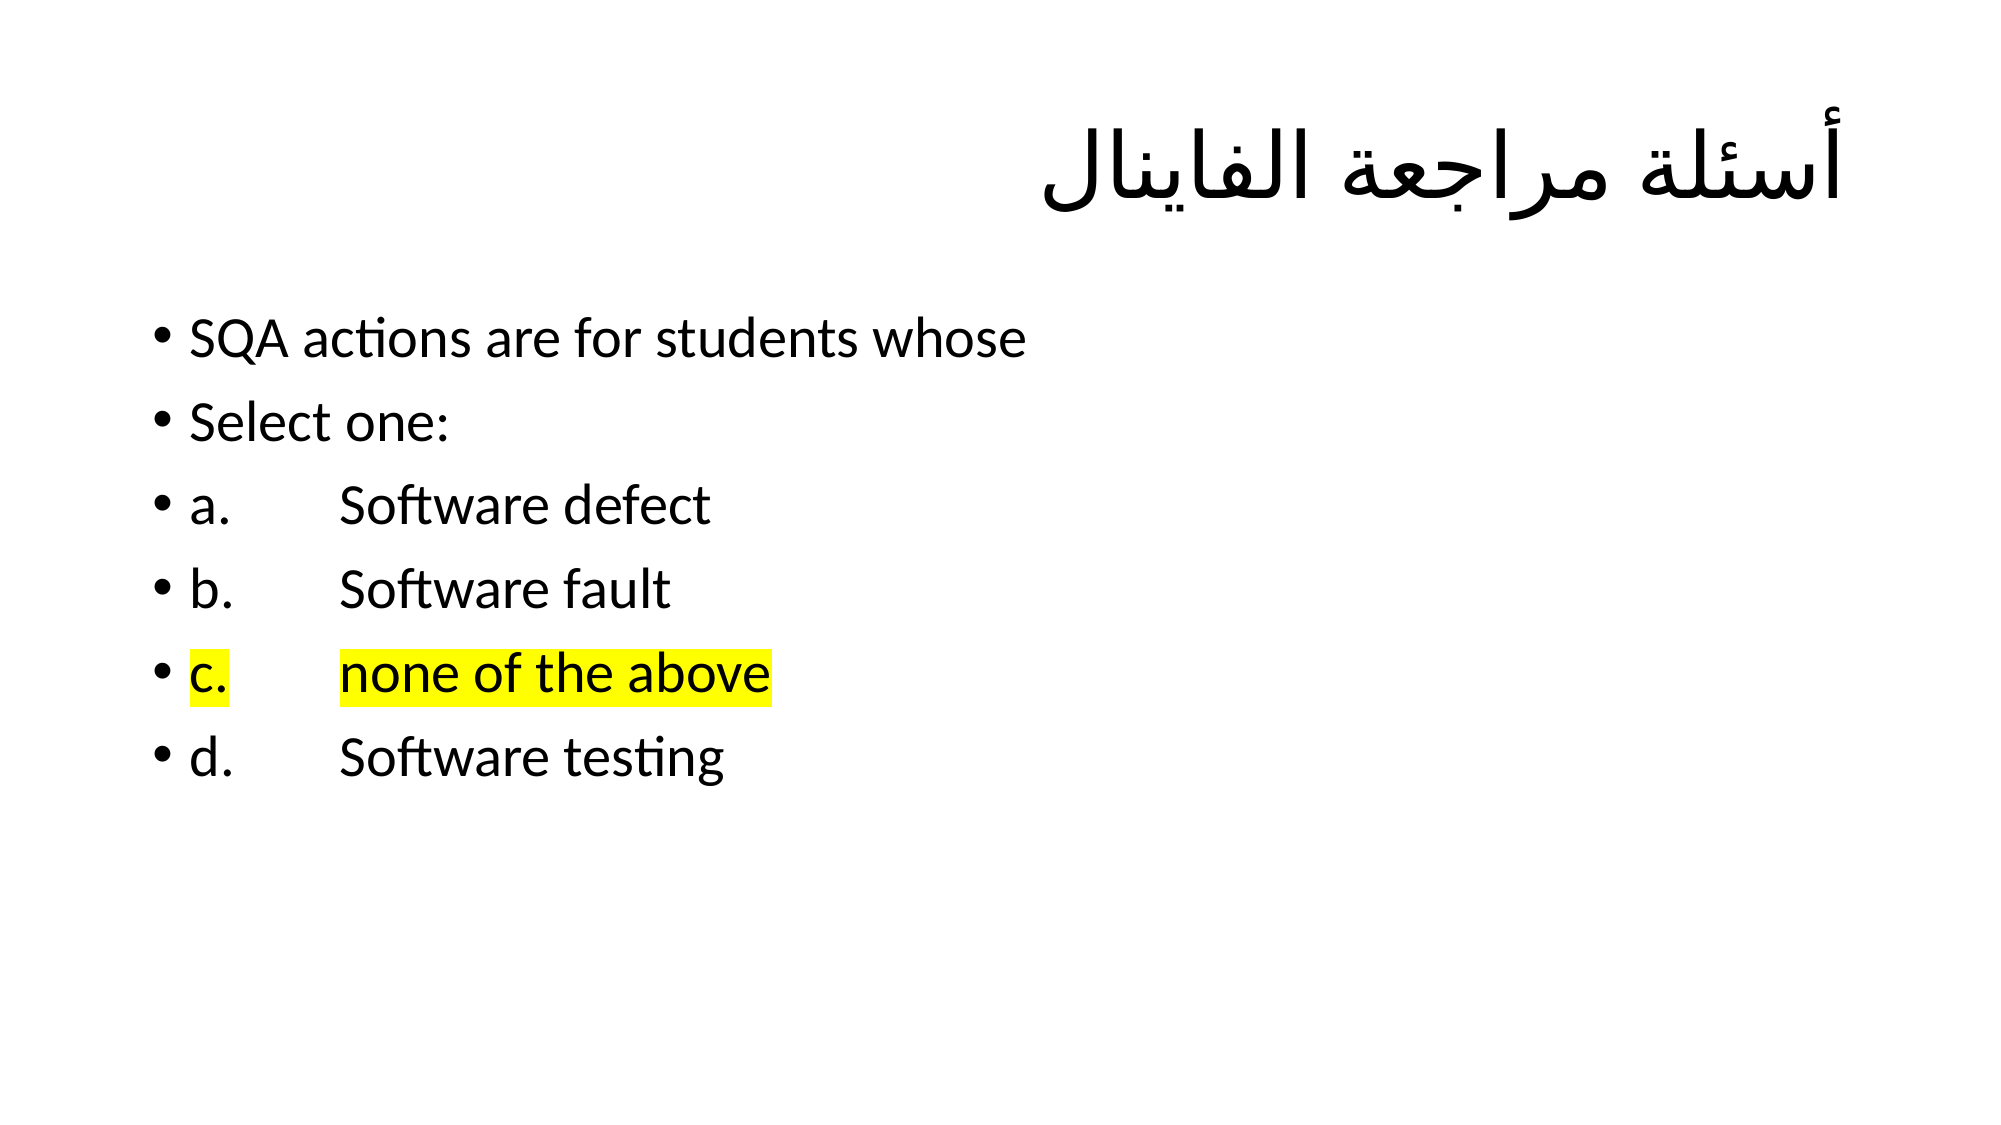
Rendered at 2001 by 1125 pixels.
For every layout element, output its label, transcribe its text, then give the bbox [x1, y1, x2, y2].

title أسئلة مراجعة الفاينال [137, 59, 1863, 278]
list SQA actions are for students whose Select one: a. Software defect b. Software fault c. none of the above d. Software testing [137, 299, 1863, 1014]
